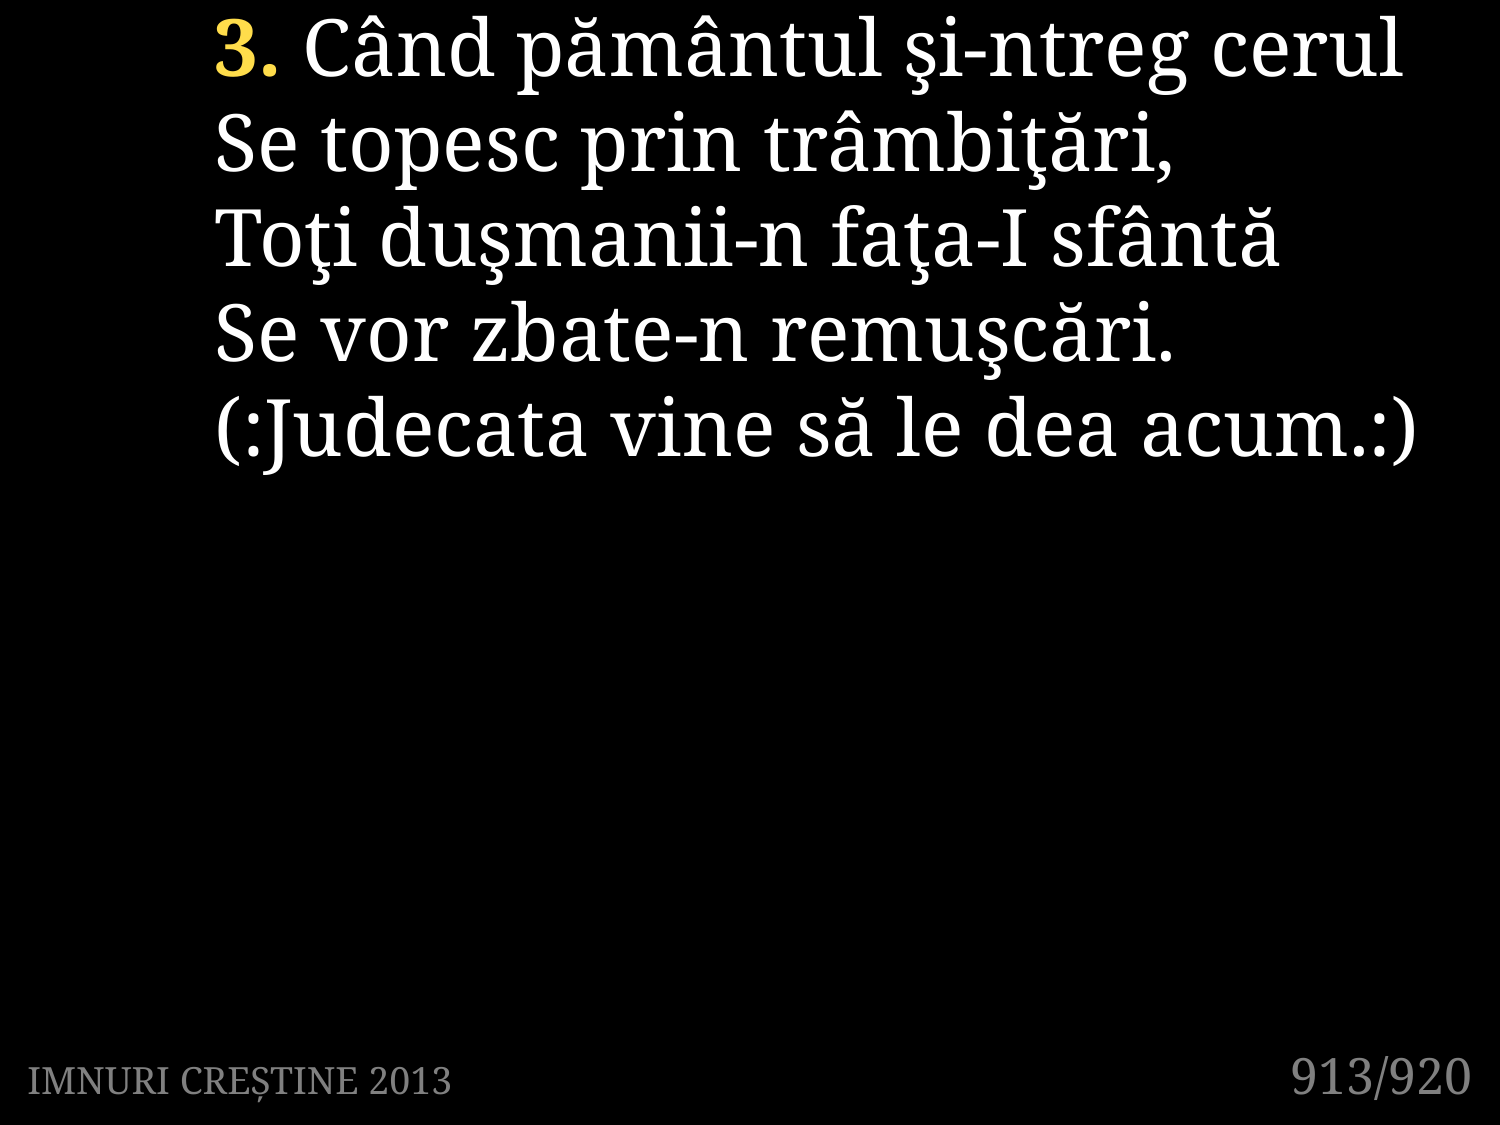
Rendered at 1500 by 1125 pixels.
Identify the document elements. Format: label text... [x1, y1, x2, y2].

text_box 3. Când pământul şi-ntreg cerul Se topesc prin trâmbiţări, Toţi duşmanii-n faţa-I sfântă Se vor zbate-n remuşcări. (:Judecata vine să le dea acum.:) [200, 0, 1500, 480]
text_box 913/920 [637, 1037, 1488, 1113]
text_box IMNURI CREȘTINE 2013 [12, 1049, 637, 1110]
